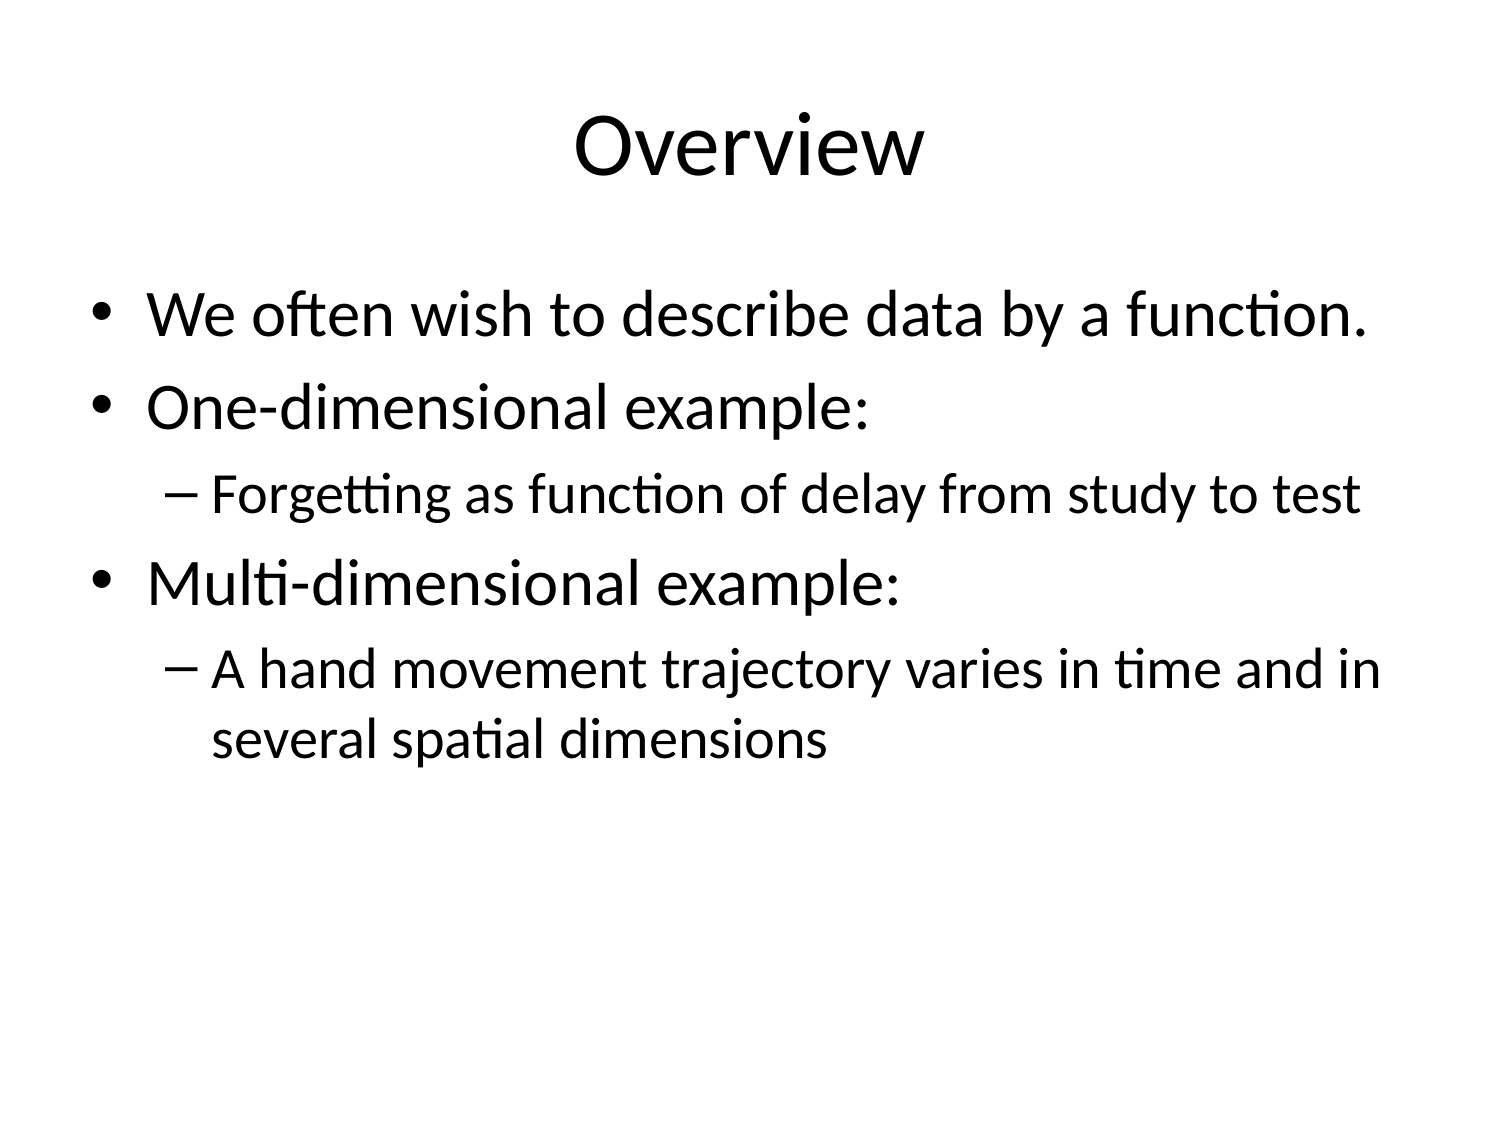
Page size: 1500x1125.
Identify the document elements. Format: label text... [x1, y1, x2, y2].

list We often wish to describe data by a function. One-dimensional example: Forgetting as function of delay from study to test Multi-dimensional example: A hand movement trajectory varies in time and in several spatial dimensions [75, 262, 1425, 1005]
title Overview [75, 45, 1425, 233]
